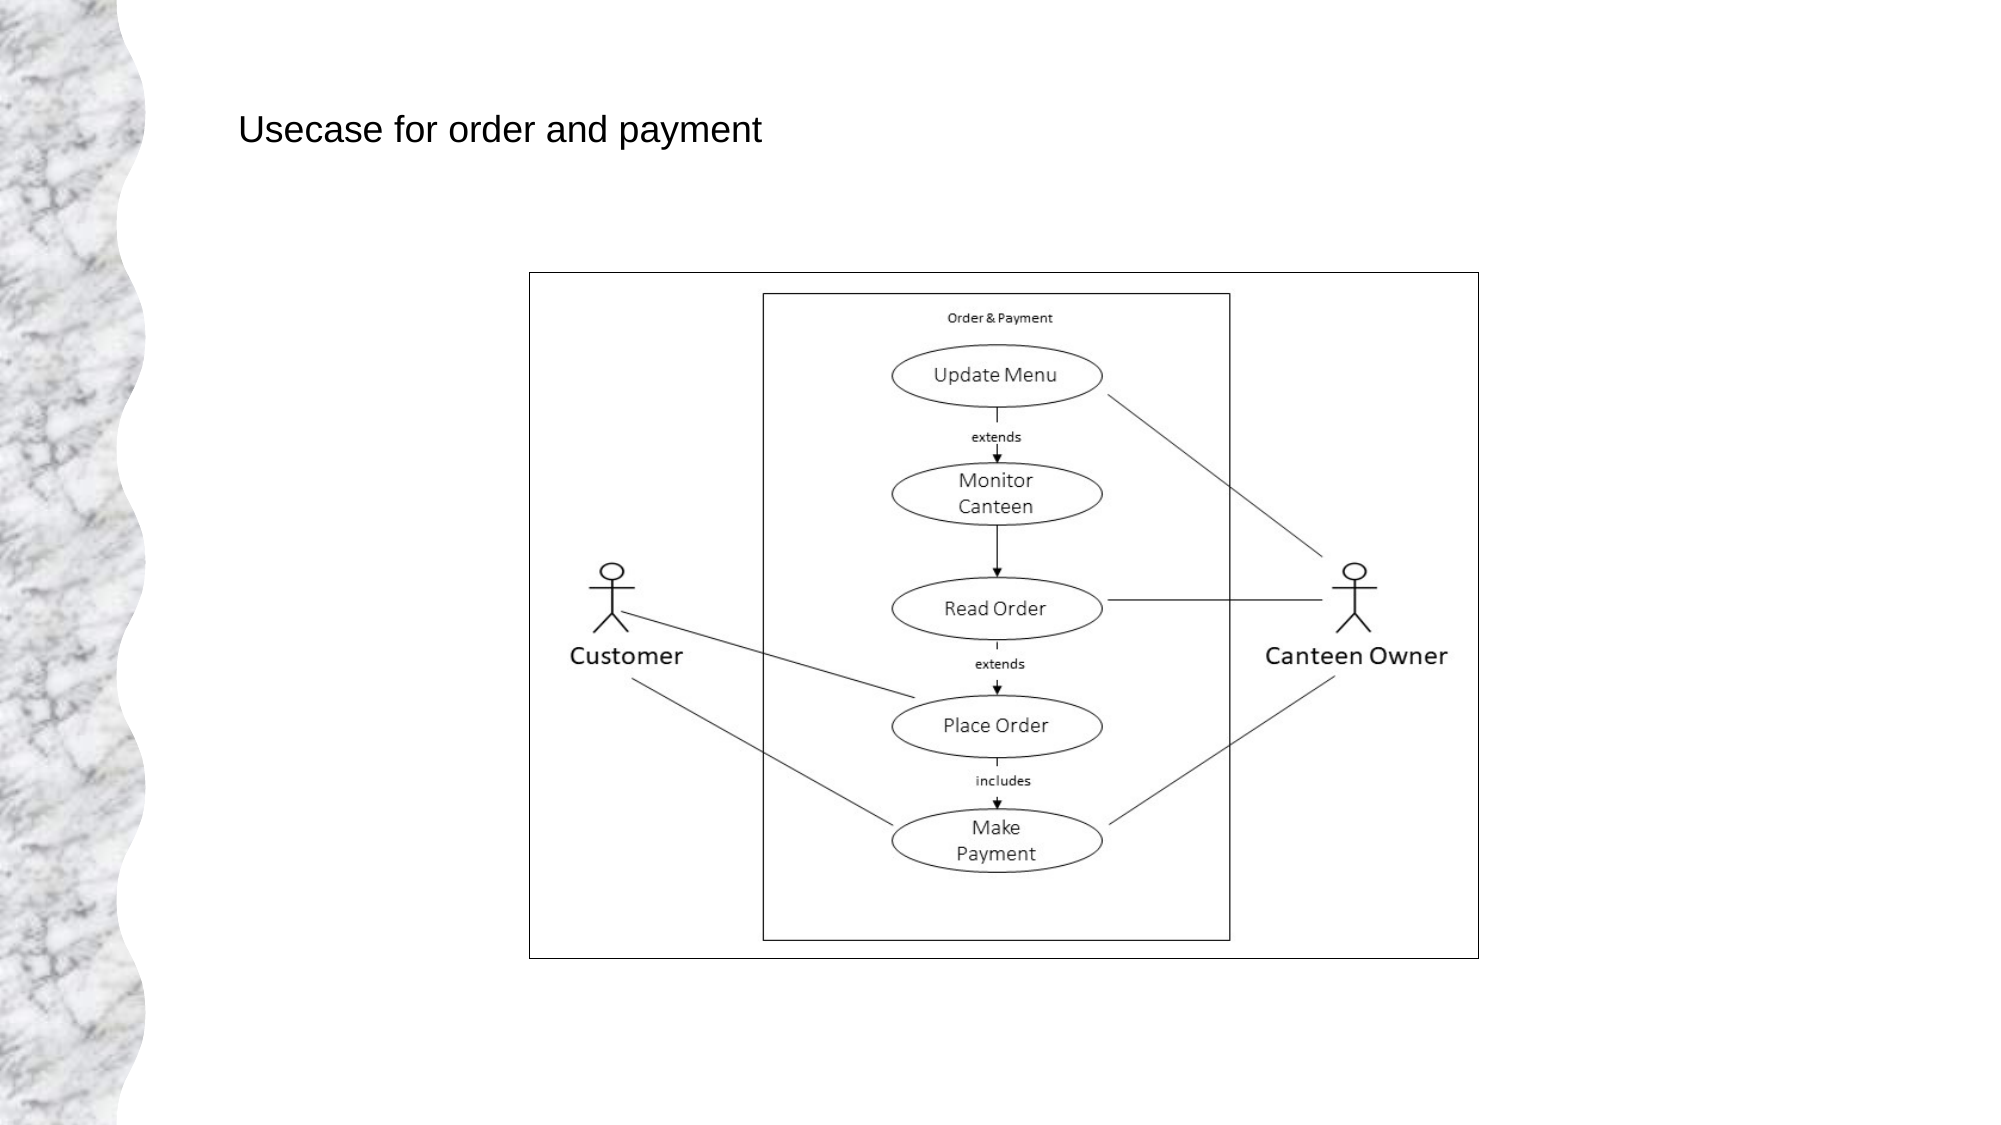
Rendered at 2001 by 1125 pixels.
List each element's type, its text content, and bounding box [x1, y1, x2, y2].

text_box Usecase for order and payment [223, 97, 851, 158]
picture [529, 272, 1479, 959]
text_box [0, 0, 146, 1125]
